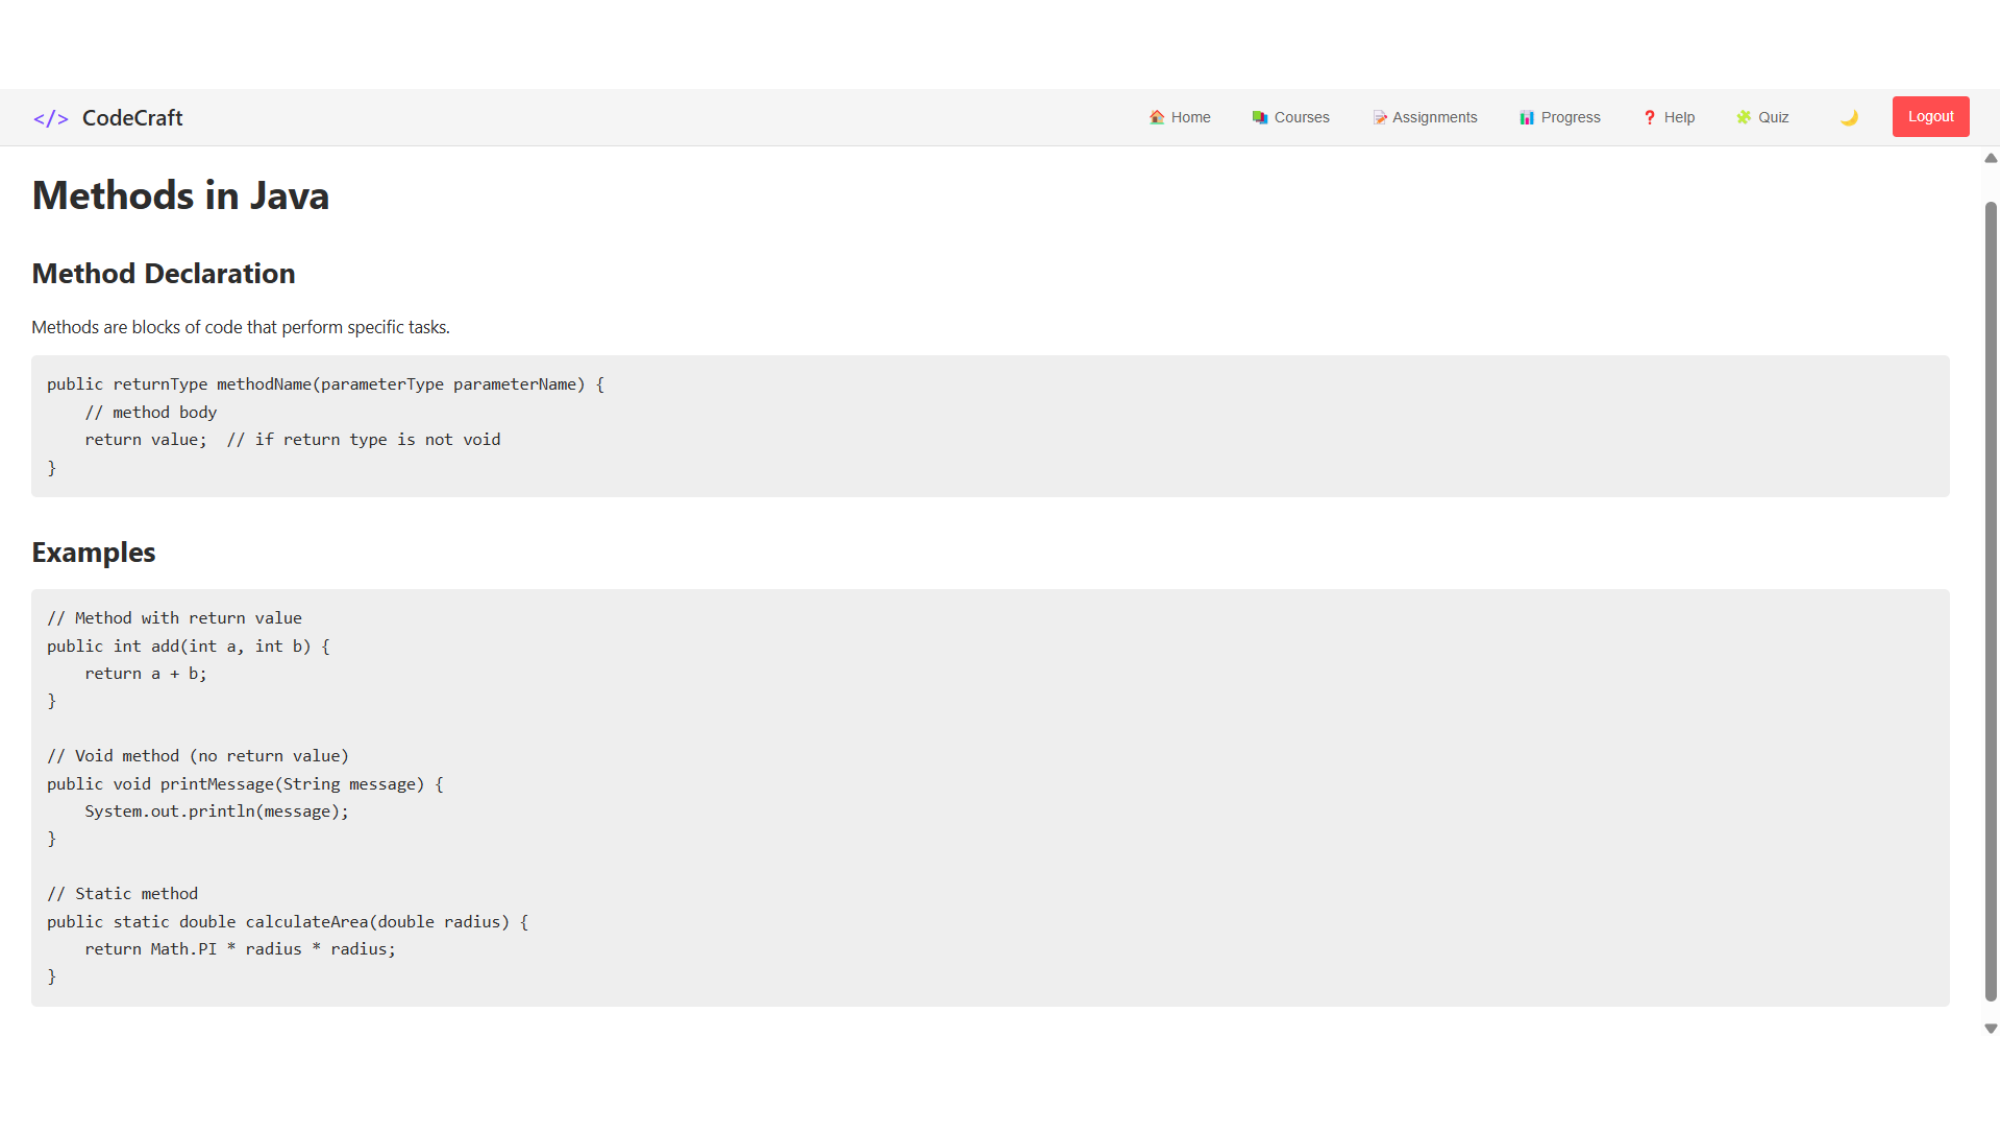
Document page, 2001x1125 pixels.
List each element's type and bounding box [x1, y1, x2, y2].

picture [0, 89, 2000, 1036]
